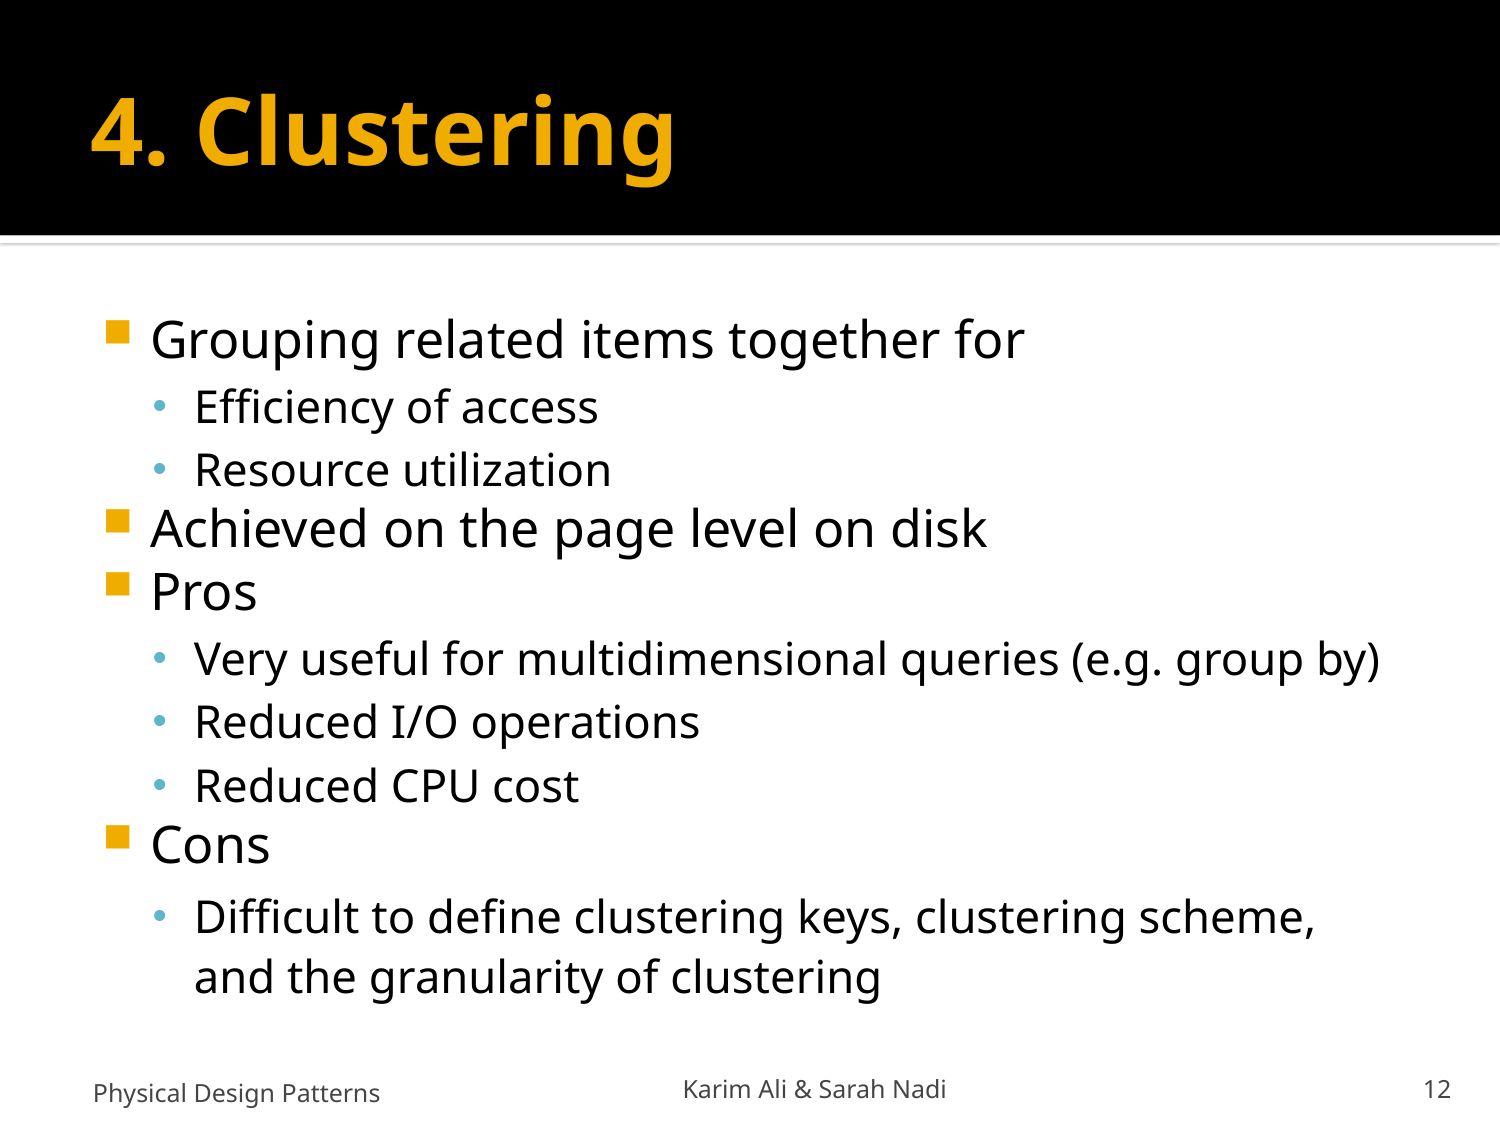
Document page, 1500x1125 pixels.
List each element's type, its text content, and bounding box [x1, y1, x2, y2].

list Grouping related items together for Efficiency of access Resource utilization Achieved on the page level on disk Pros Very useful for multidimensional queries (e.g. group by) Reduced I/O operations Reduced CPU cost Cons Difficult to define clustering keys, clustering scheme, and the granularity of clustering [75, 291, 1425, 1050]
title 4. Clustering [75, 25, 1425, 231]
slide_number Physical Design Patterns [75, 1062, 363, 1108]
footer Karim Ali & Sarah Nadi [363, 1062, 1267, 1108]
slide_number 12 [1345, 1062, 1467, 1108]
